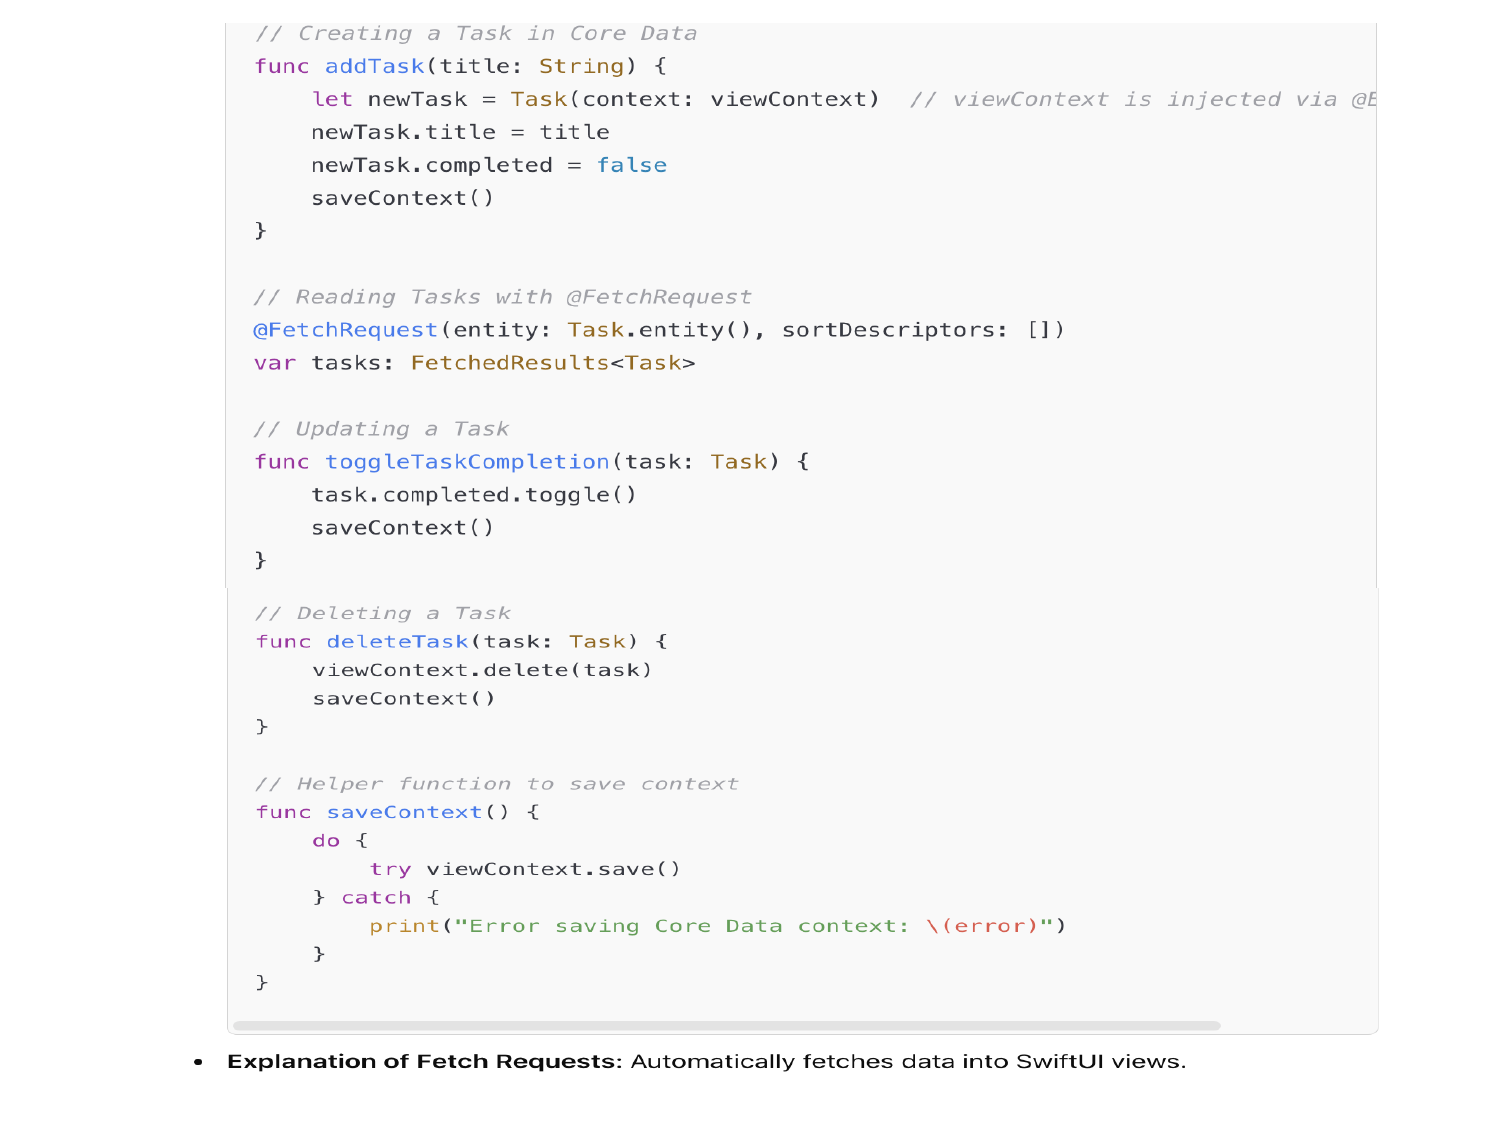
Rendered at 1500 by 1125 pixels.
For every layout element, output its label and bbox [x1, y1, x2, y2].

text_box [36, 23, 1500, 1102]
